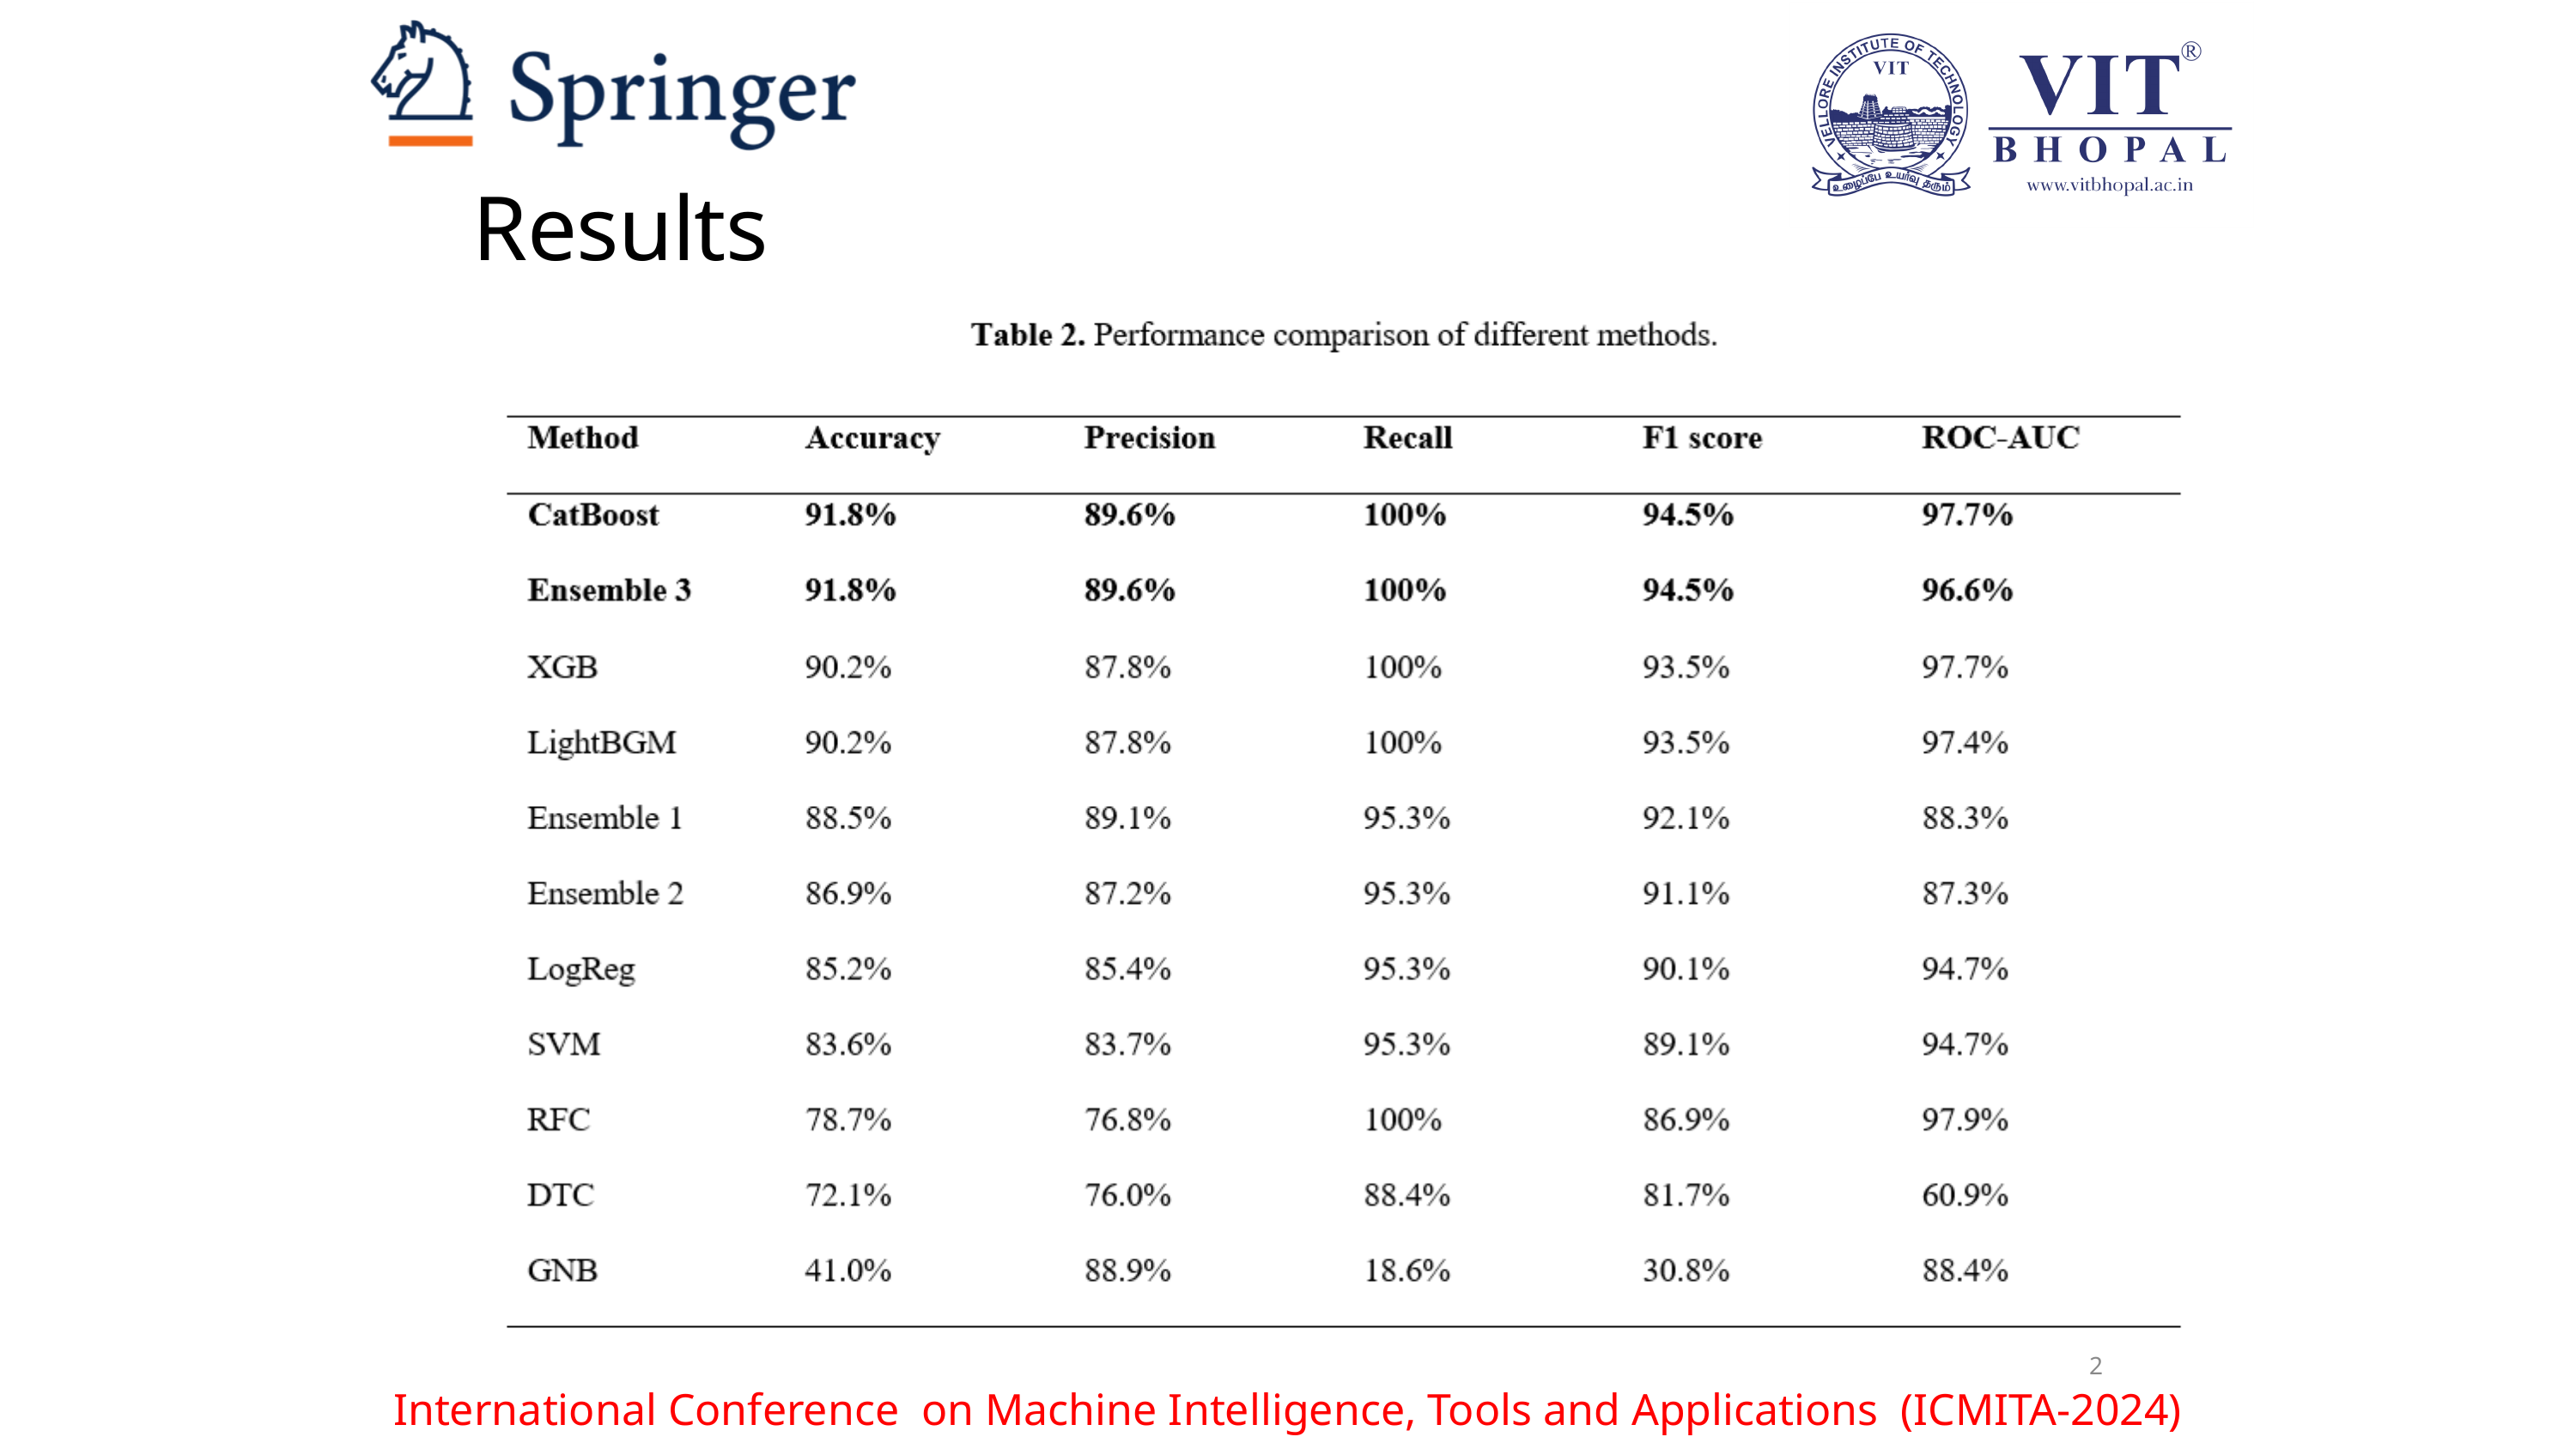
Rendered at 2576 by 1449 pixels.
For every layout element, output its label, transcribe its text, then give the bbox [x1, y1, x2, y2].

text_box [1789, 2, 2255, 227]
text_box [370, 20, 857, 151]
text_box Results [472, 183, 2104, 279]
text_box [477, 289, 2236, 1352]
text_box International Conference on Machine Intelligence, Tools and Applications (ICMITA-2024) [340, 1382, 2236, 1449]
text_box 2 [1704, 1350, 2104, 1379]
